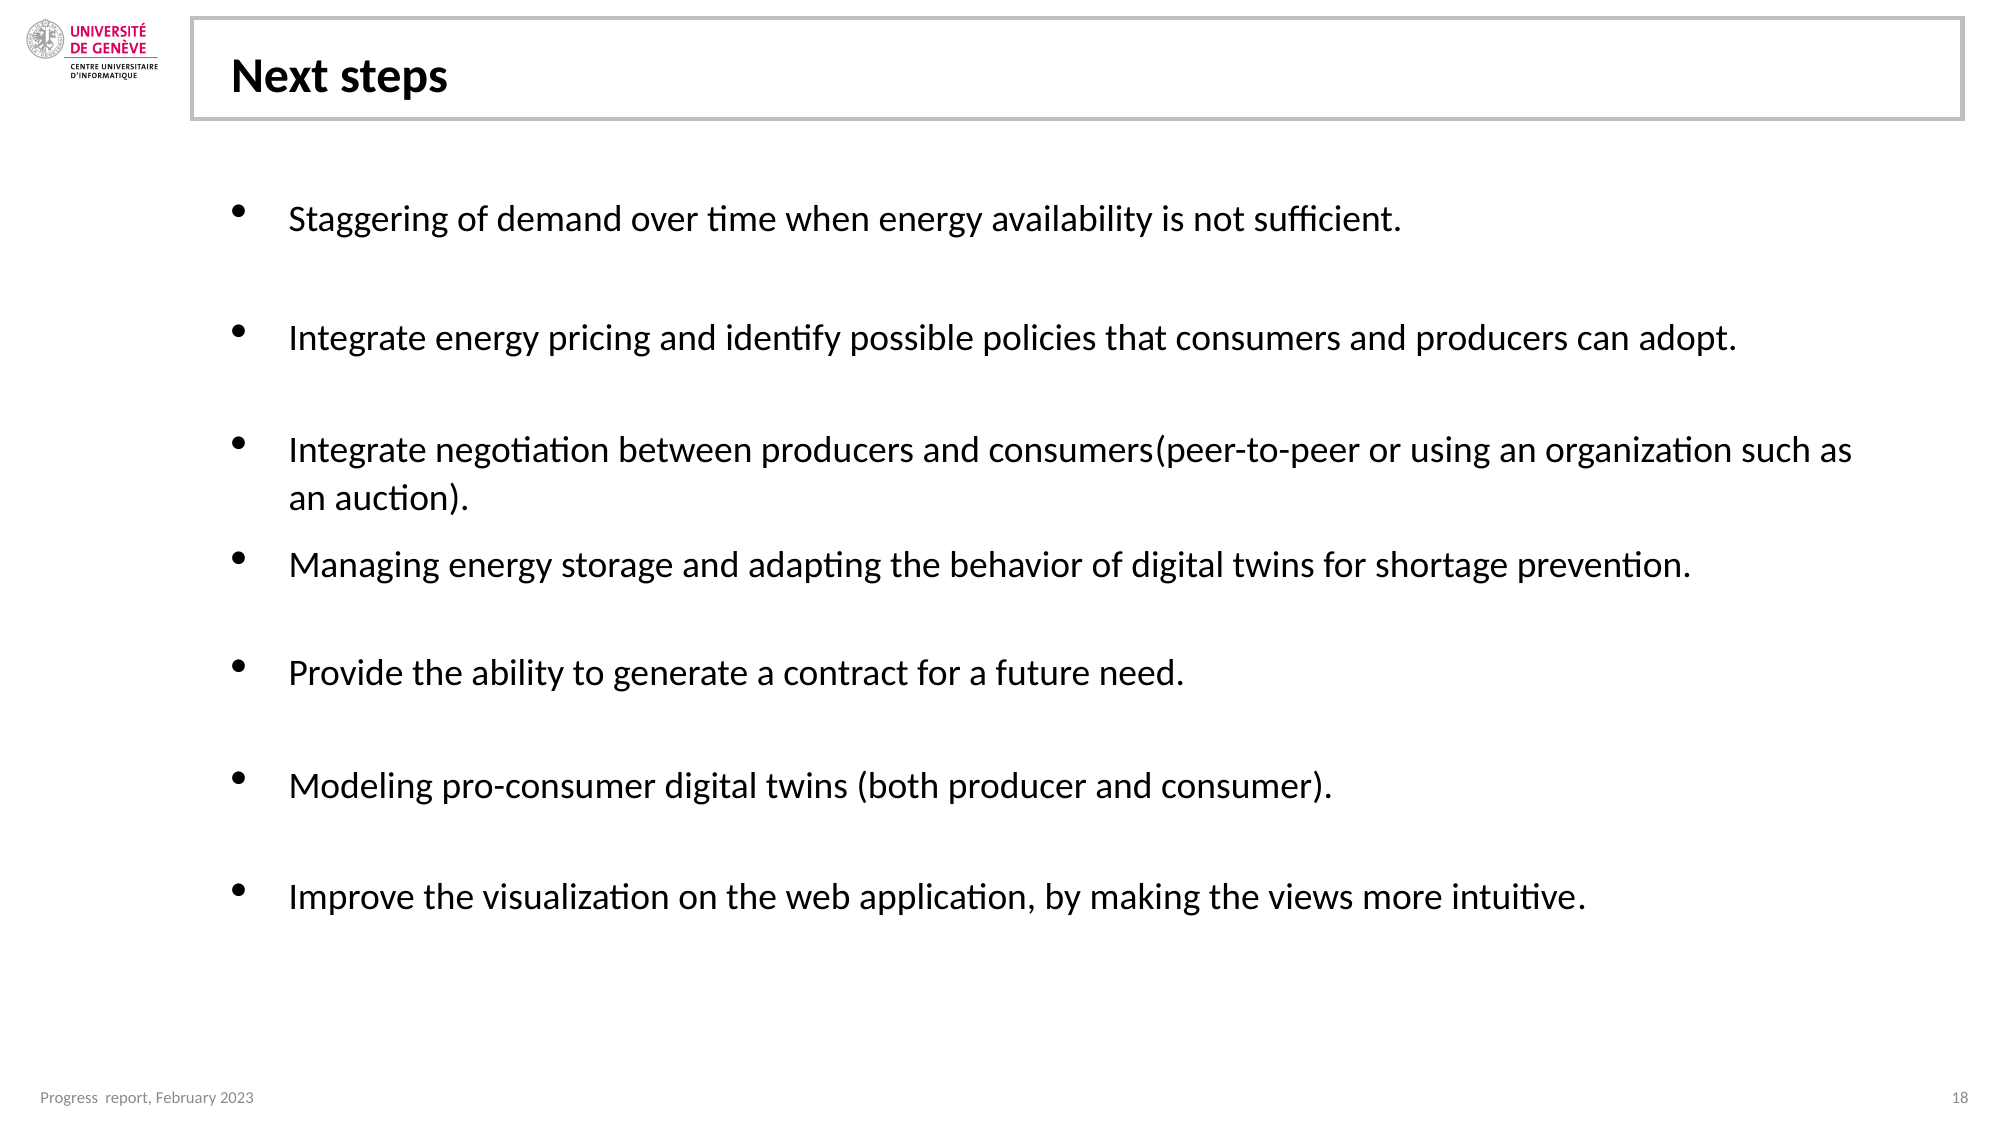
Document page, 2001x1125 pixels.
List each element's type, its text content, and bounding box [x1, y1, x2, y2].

text_box Next steps [216, 39, 1914, 112]
text_box Staggering of demand over time when energy availability is not sufficient. [217, 183, 1656, 246]
text_box Improve the visualization on the web application, by making the views more intuitive. [217, 861, 1656, 925]
text_box Integrate energy pricing and identify possible policies that consumers and producers can adopt. [217, 302, 1837, 366]
text_box [192, 18, 1963, 119]
text_box Integrate negotiation between producers and consumers(peer-to-peer or using an organization such as an auction). [217, 414, 1885, 526]
text_box Managing energy storage and adapting the behavior of digital twins for shortage prevention. [217, 529, 1783, 593]
slide_number 18 [1906, 1073, 1984, 1120]
text_box Provide the ability to generate a contract for a future need. [217, 637, 1656, 701]
text_box Progress report, February 2023 [25, 1073, 426, 1120]
picture [21, 10, 166, 88]
text_box Modeling pro-consumer digital twins (both producer and consumer). [217, 750, 1656, 813]
